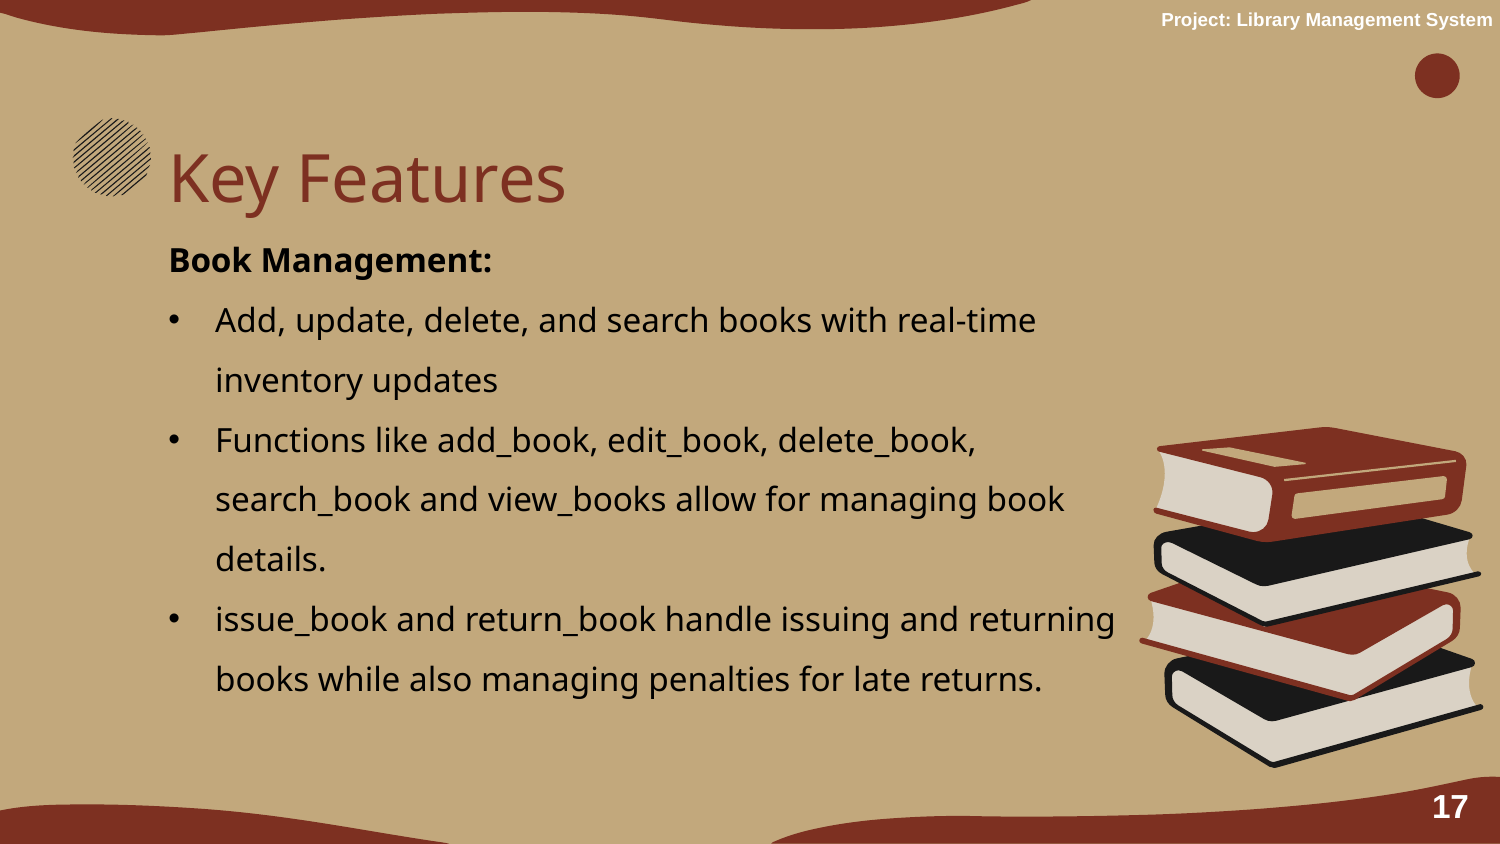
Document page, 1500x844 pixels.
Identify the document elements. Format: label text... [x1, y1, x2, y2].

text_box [1153, 499, 1482, 627]
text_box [1163, 630, 1484, 769]
text_box Project: Library Management System [1146, 0, 1500, 38]
text_box 17 [1417, 778, 1486, 833]
text_box Key Features [168, 112, 1500, 240]
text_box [1153, 426, 1467, 543]
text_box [1138, 555, 1462, 702]
text_box Book Management: Add, update, delete, and search books with real-time inventory updates Functions like add_book, edit_book, delete_book, search_book and view_books allow for managing book details. issue_book and return_book handle issuing and returning books while also managing penalties for late returns. [168, 370, 1161, 547]
